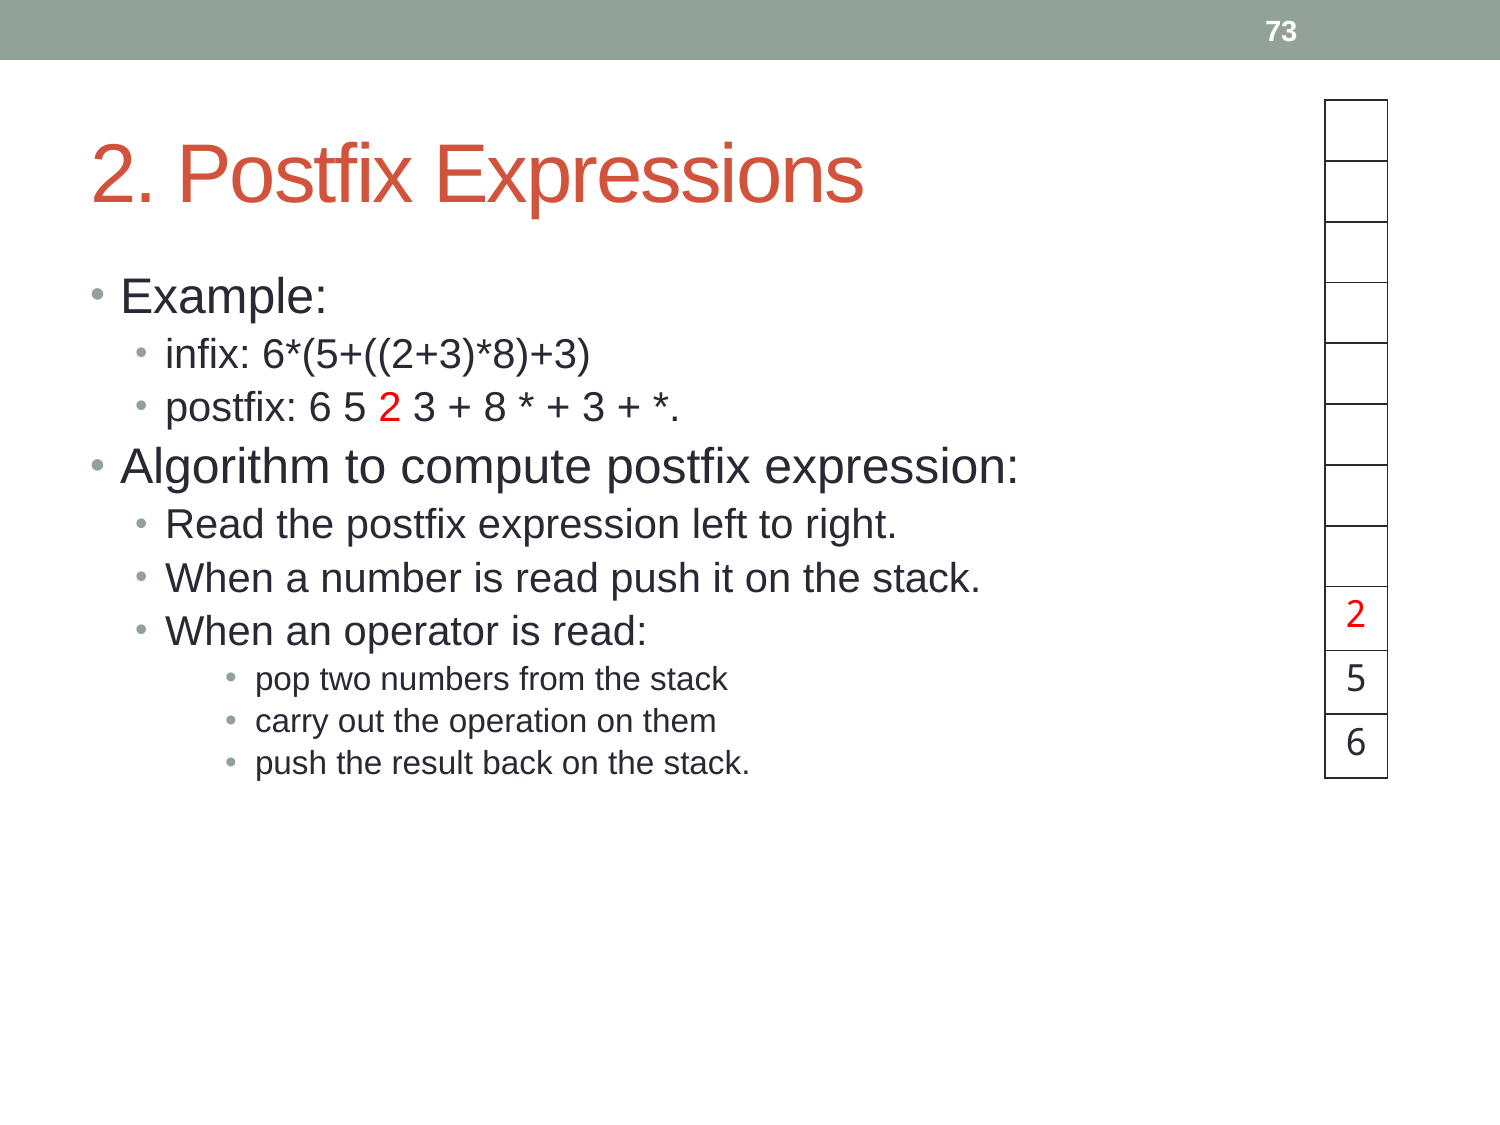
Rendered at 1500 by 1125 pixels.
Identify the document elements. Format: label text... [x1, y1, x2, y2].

table_cell 5 [1326, 651, 1387, 713]
table_cell 2 [1326, 587, 1387, 650]
table_cell [1326, 223, 1387, 282]
table_cell [1326, 344, 1387, 403]
table_cell [1326, 527, 1387, 586]
slide_number 73 [1250, 3, 1425, 57]
table_cell [1326, 405, 1387, 464]
table_cell [1326, 283, 1387, 342]
table_cell [1326, 466, 1387, 525]
table_cell 6 [1326, 715, 1387, 777]
list Example: infix: 6*(5+((2+3)*8)+3) postfix: 6 5 2 3 + 8 * + 3 + *. Algorithm to compute postfix expression: Read the postfix expression left to right. When a number is read push it on the stack. When an operator is read: pop two numbers from the stack carry out the operation on them push the result back on the stack. [75, 262, 1425, 1063]
title 2. Postfix Expressions [75, 87, 1425, 250]
table_cell [1326, 162, 1387, 221]
table_header [1326, 101, 1387, 160]
